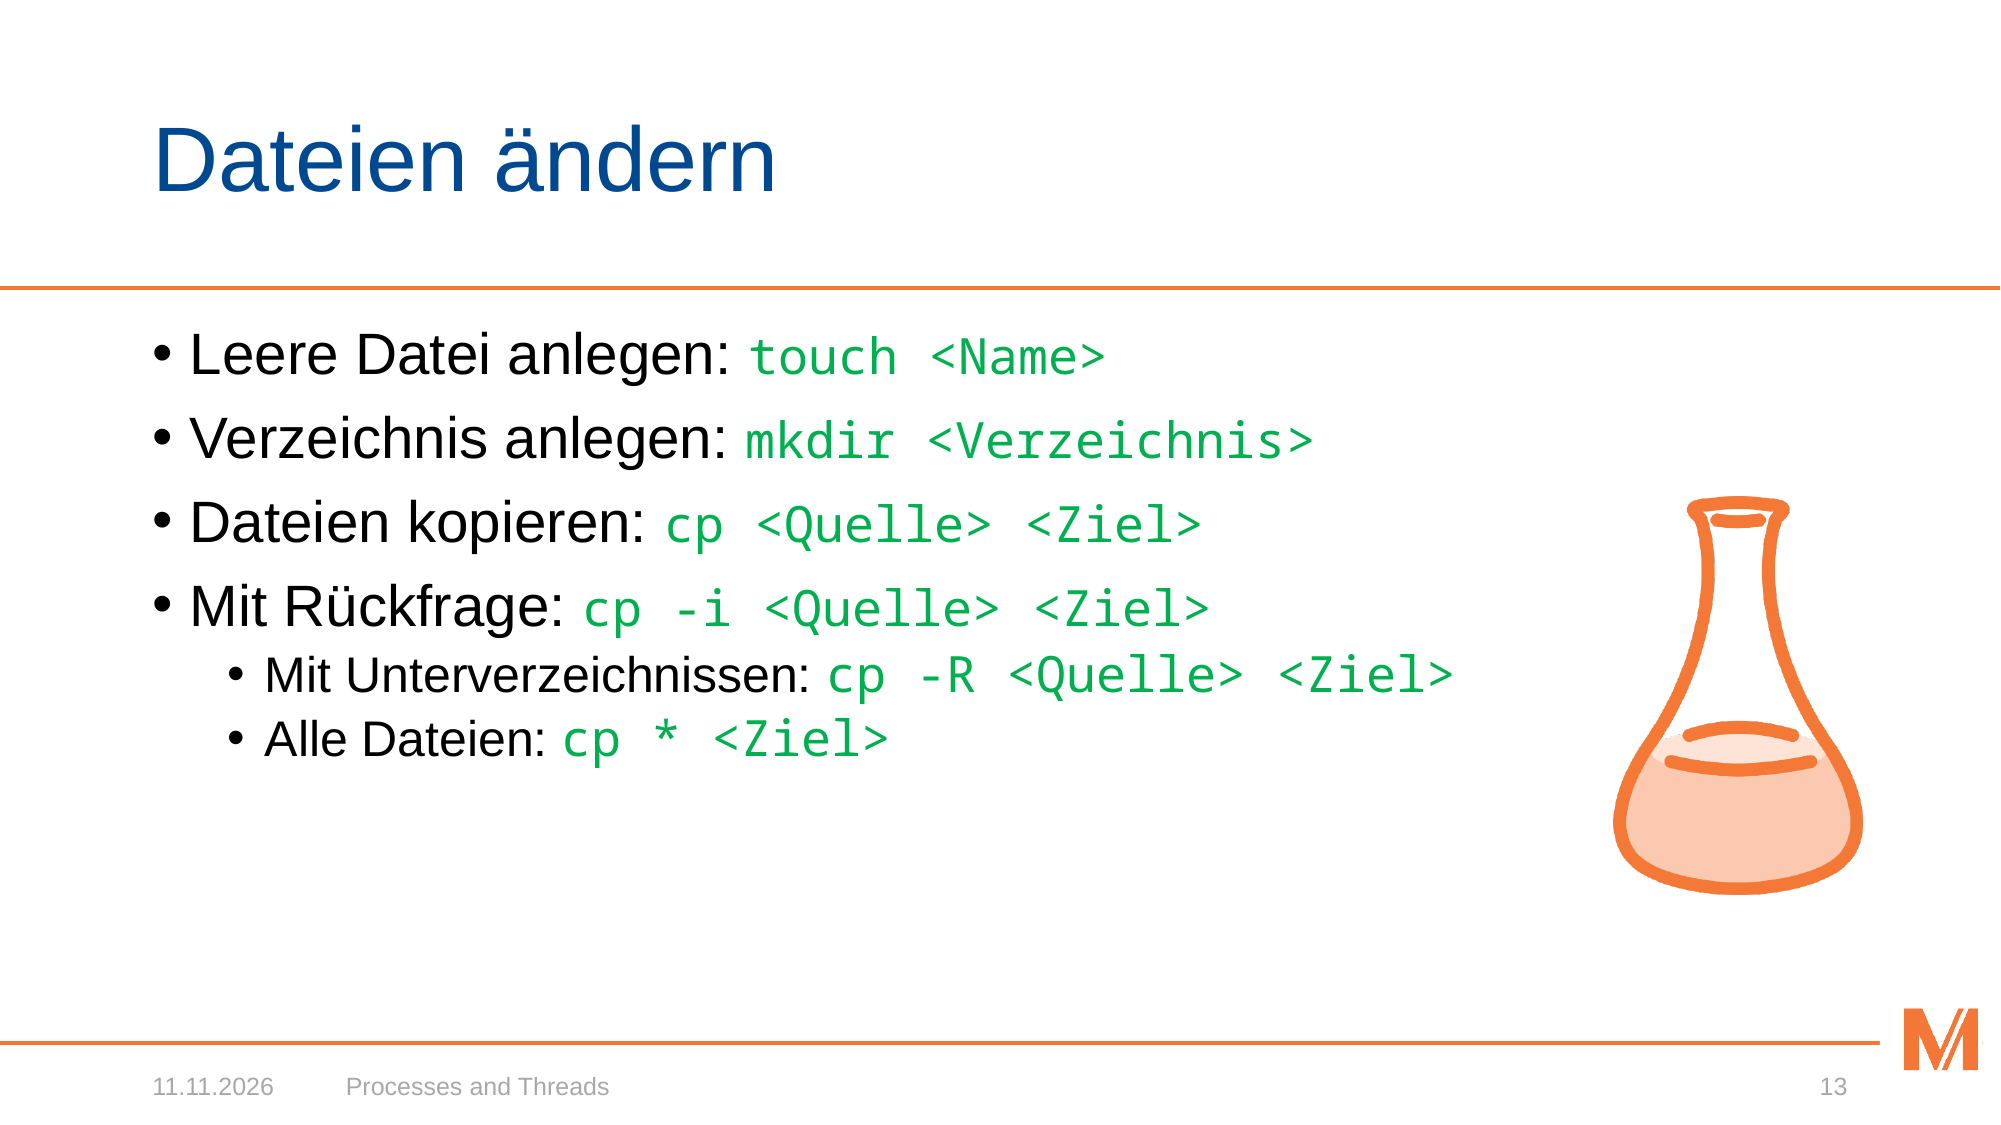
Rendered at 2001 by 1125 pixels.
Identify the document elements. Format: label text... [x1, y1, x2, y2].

list Leere Datei anlegen: touch <Name> Verzeichnis anlegen: mkdir <Verzeichnis> Dateien kopieren: cp <Quelle> <Ziel> Mit Rückfrage: cp -i <Quelle> <Ziel> Mit Unterverzeichnissen: cp -R <Quelle> <Ziel> Alle Dateien: cp * <Ziel> [137, 316, 1552, 1014]
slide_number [137, 1055, 313, 1116]
title Dateien ändern [137, 59, 1863, 264]
footer Processes and Threads [330, 1055, 1721, 1116]
slide_number 13 [1743, 1055, 1863, 1116]
picture [1613, 496, 1863, 895]
picture [1879, 989, 1982, 1097]
